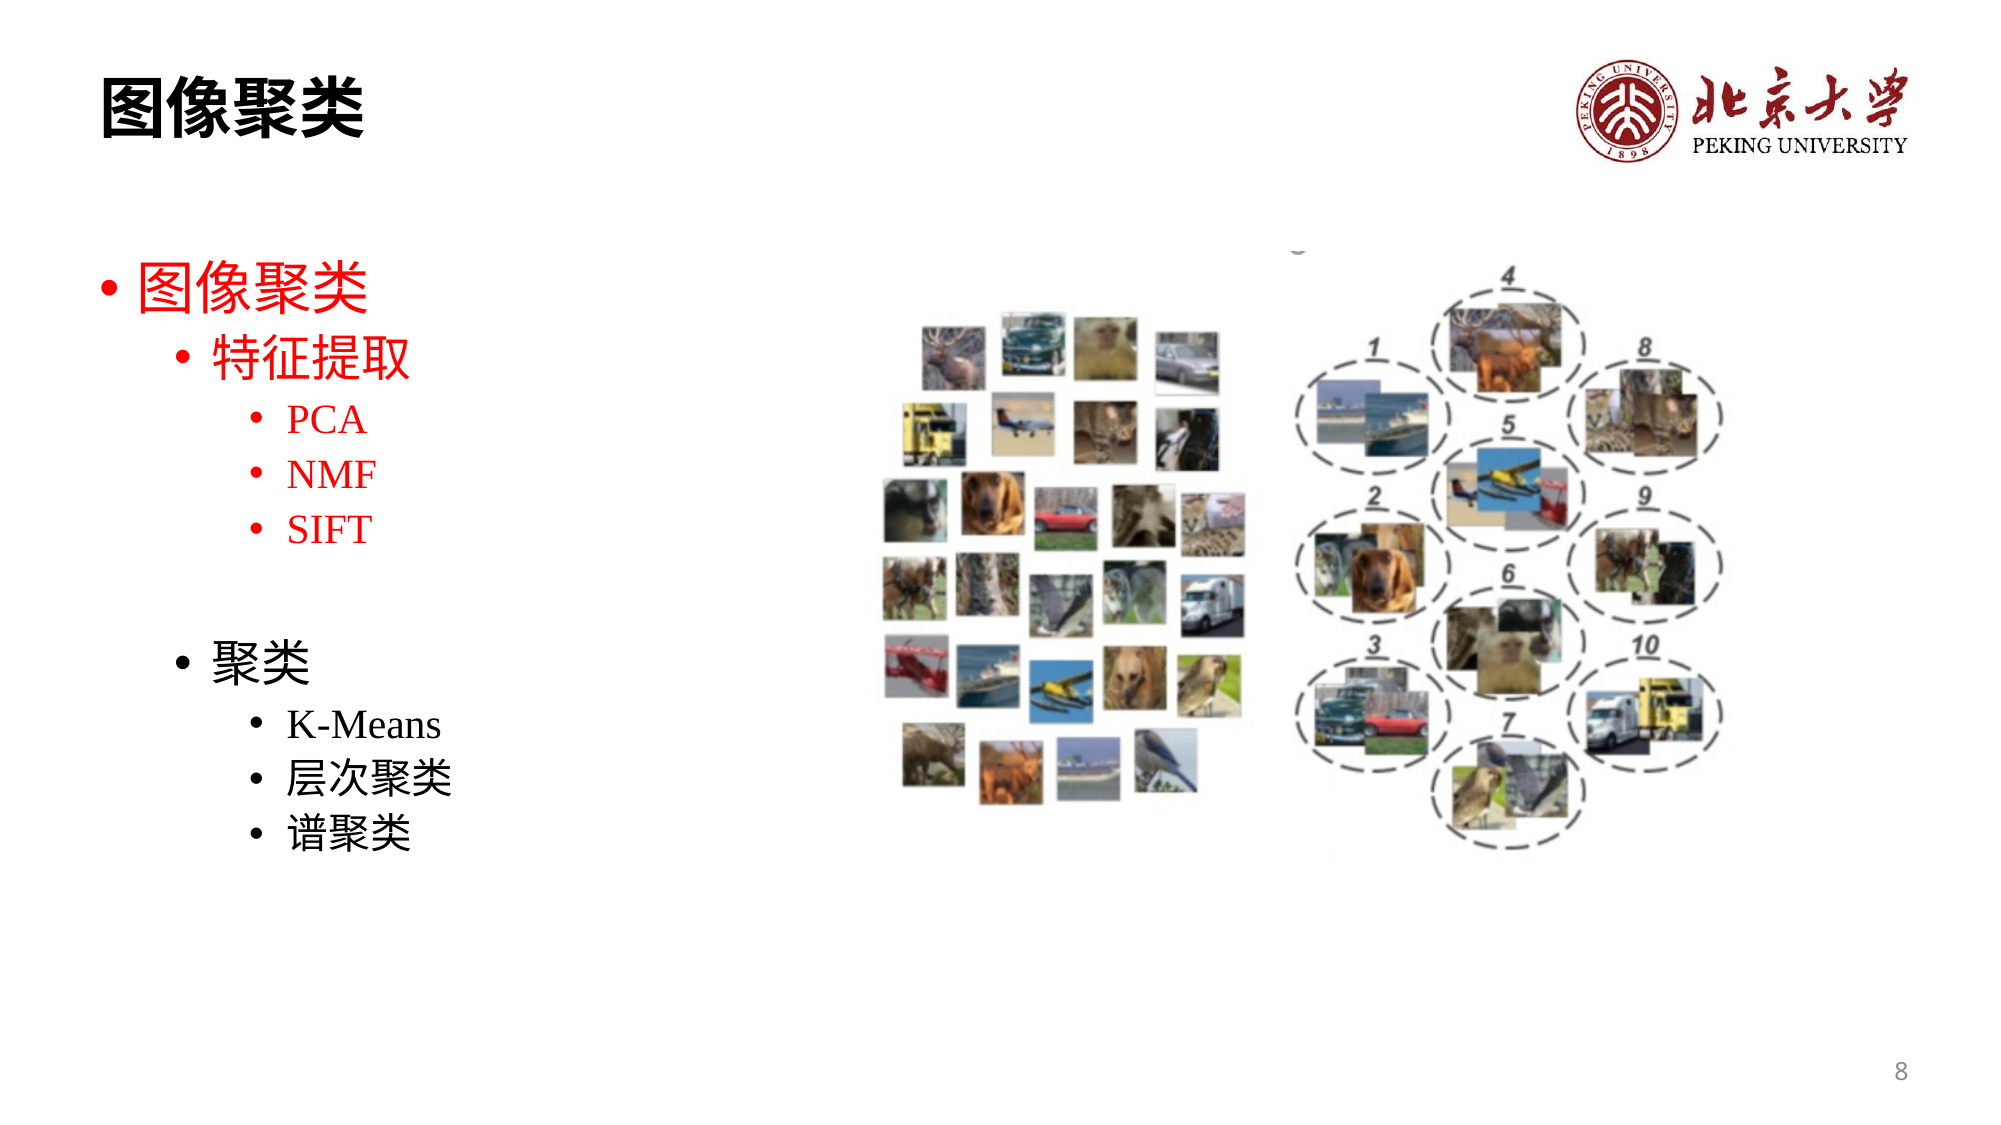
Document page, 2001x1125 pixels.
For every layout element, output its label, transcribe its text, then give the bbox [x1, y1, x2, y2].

slide_number 8 [1473, 1042, 1924, 1103]
title 图像聚类 [84, 2, 1924, 220]
list 图像聚类 特征提取 PCA NMF SIFT 聚类 K-Means 层次聚类 谱聚类 [84, 251, 1924, 1014]
picture [848, 251, 1751, 862]
